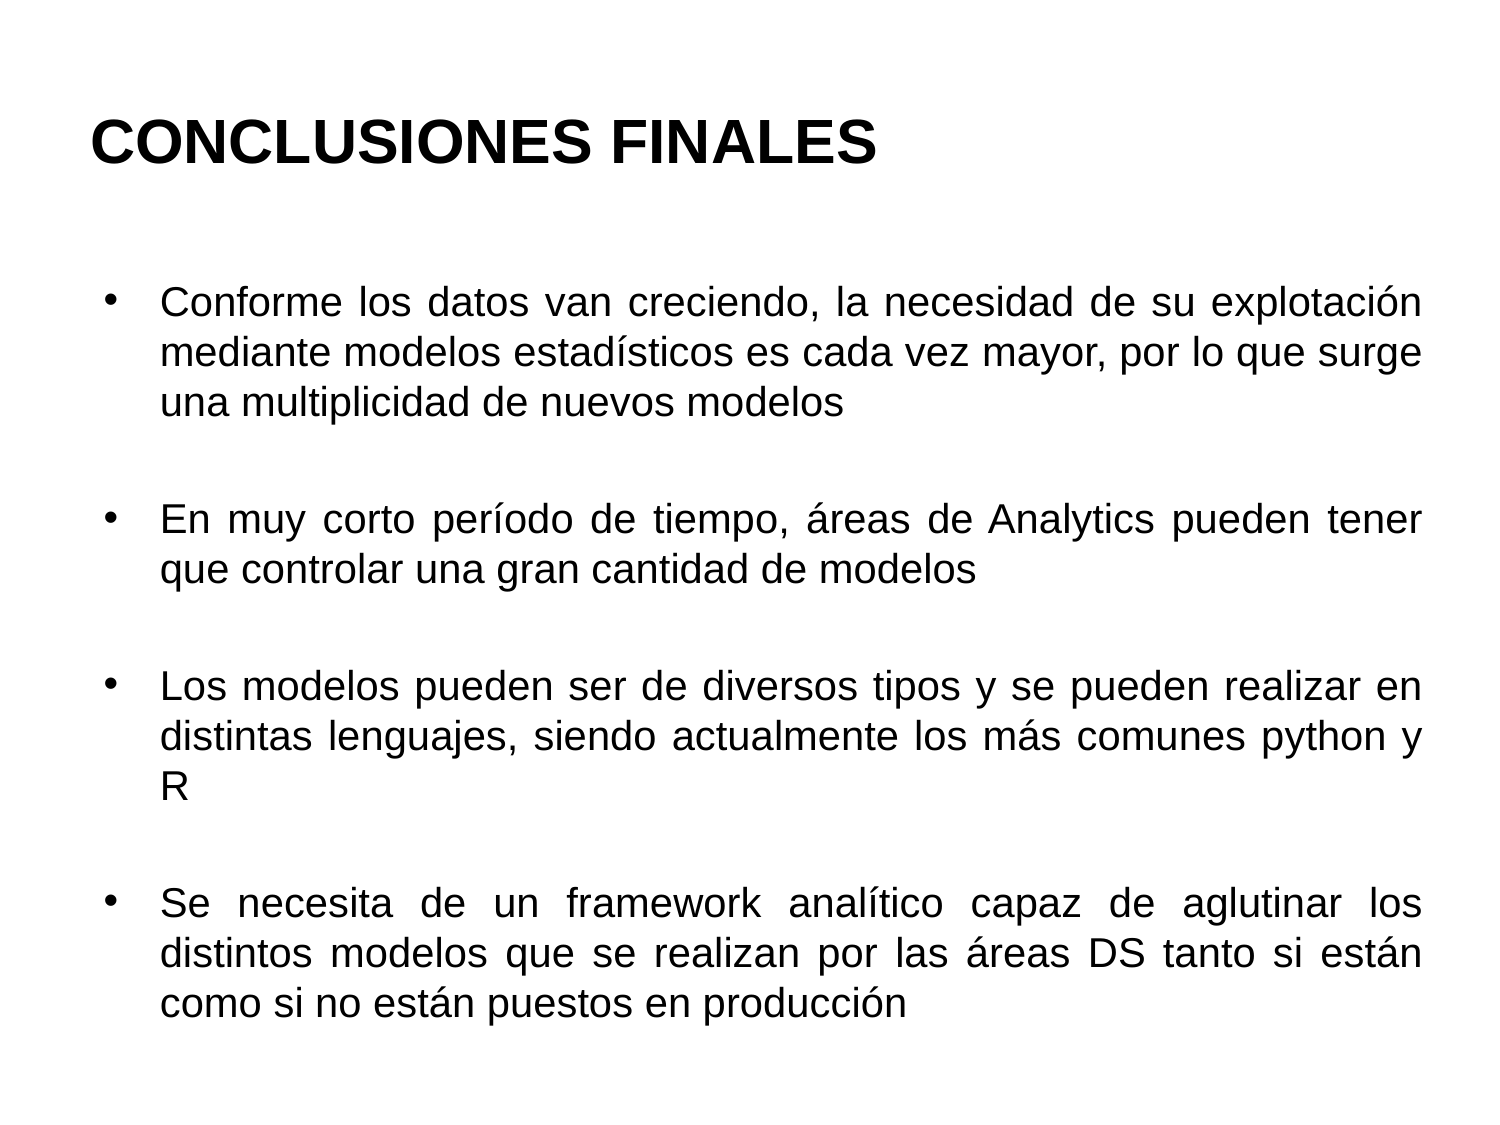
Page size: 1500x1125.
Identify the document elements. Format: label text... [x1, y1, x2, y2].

title CONCLUSIONES FINALES [75, 45, 1471, 233]
list Conforme los datos van creciendo, la necesidad de su explotación mediante modelos estadísticos es cada vez mayor, por lo que surge una multiplicidad de nuevos modelos En muy corto período de tiempo, áreas de Analytics pueden tener que controlar una gran cantidad de modelos Los modelos pueden ser de diversos tipos y se pueden realizar en distintas lenguajes, siendo actualmente los más comunes python y R Se necesita de un framework analítico capaz de aglutinar los distintos modelos que se realizan por las áreas DS tanto si están como si no están puestos en producción [88, 267, 1439, 1099]
